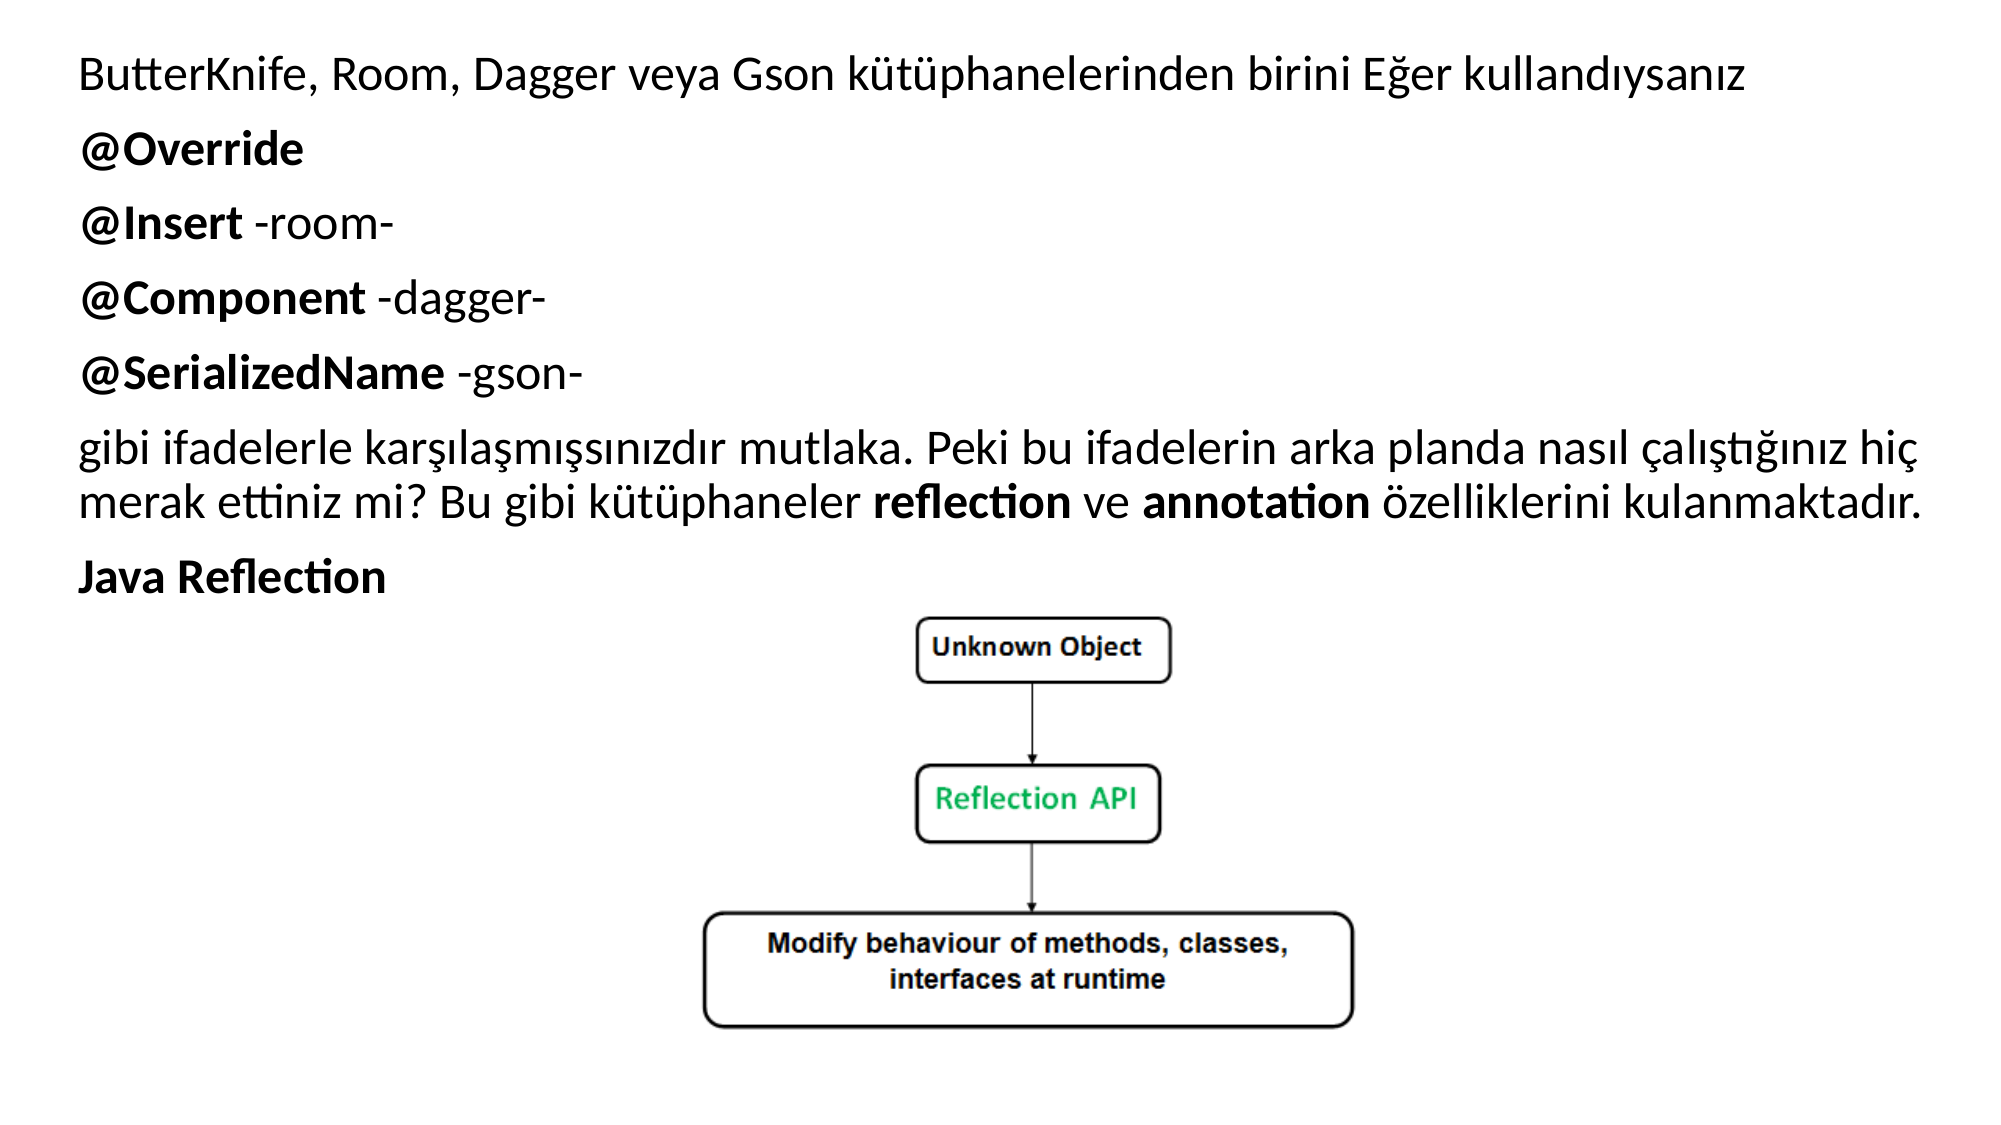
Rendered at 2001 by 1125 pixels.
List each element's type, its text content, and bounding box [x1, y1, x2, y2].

list ButterKnife, Room, Dagger veya Gson kütüphanelerinden birini Eğer kullandıysanız @Override @Insert -room- @Component -dagger- @SerializedName -gson- gibi ifadelerle karşılaşmışsınızdır mutlaka. Peki bu ifadelerin arka planda nasıl çalıştığınız hiç merak ettiniz mi? Bu gibi kütüphaneler reflection ve annotation özelliklerini kulanmaktadır. Java Reflection [63, 39, 1954, 1088]
picture [636, 595, 1426, 1051]
